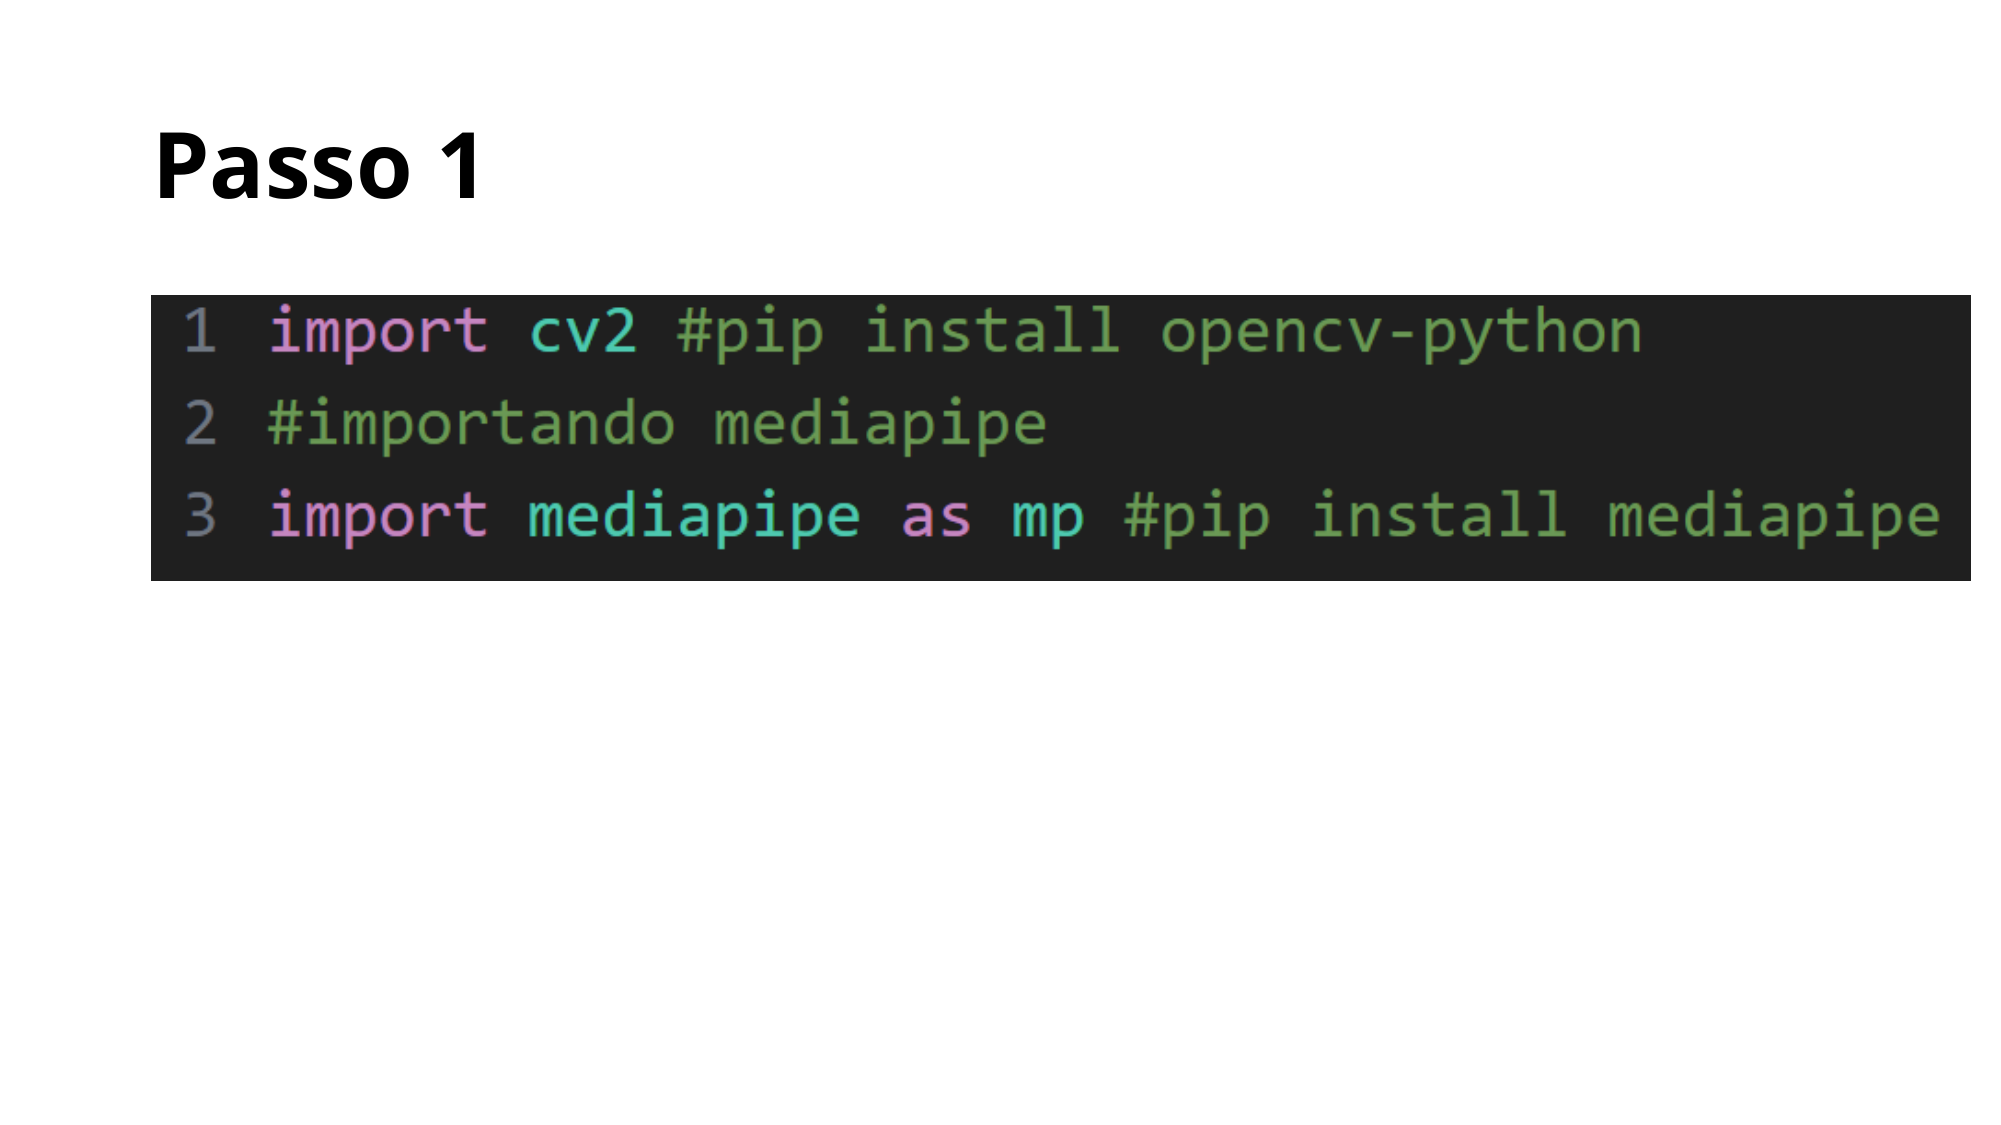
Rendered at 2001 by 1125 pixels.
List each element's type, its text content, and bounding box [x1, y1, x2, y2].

title Passo 1 [137, 59, 1863, 278]
picture [151, 295, 1971, 581]
